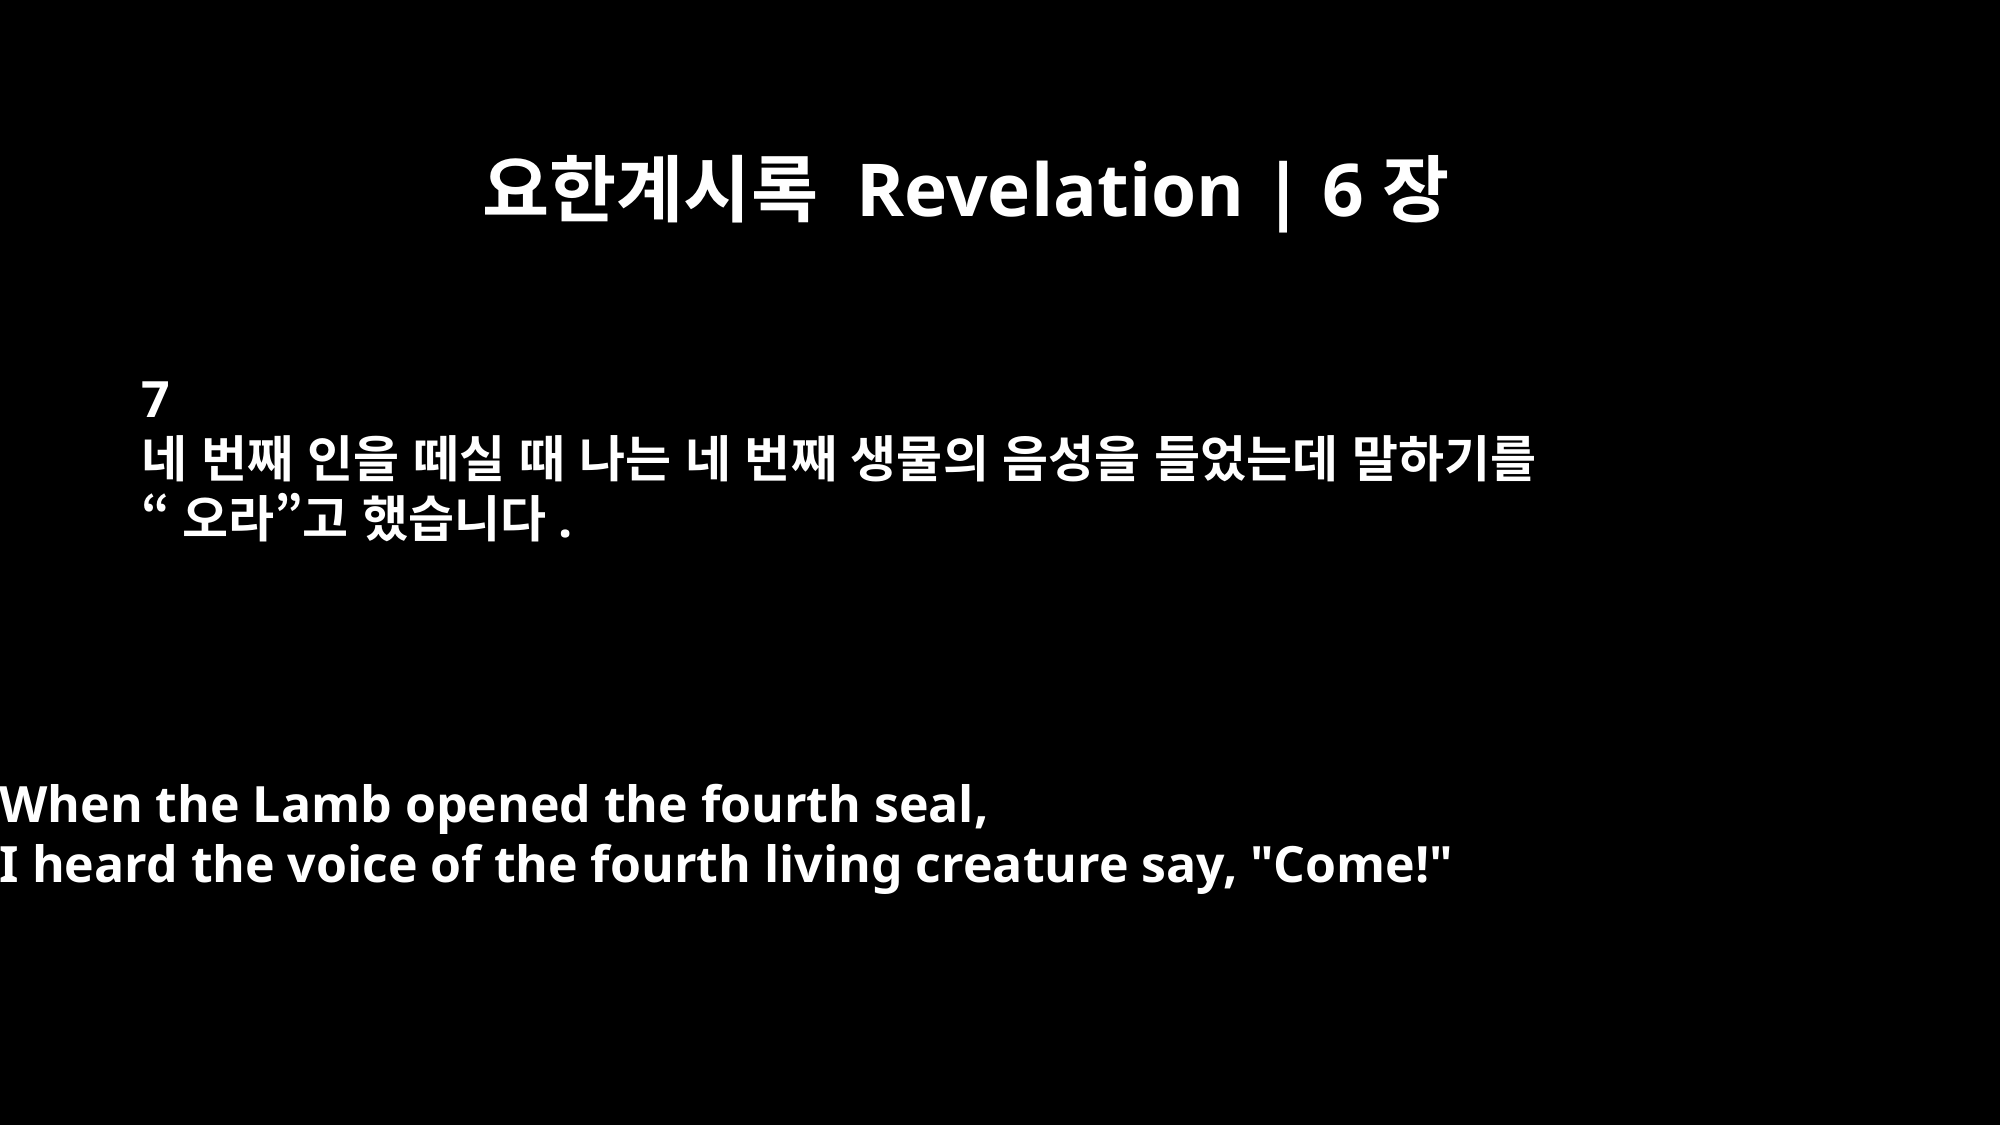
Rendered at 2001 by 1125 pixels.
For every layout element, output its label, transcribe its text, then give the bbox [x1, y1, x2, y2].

text_box 7 네 번째 인을 떼실 때 나는 네 번째 생물의 음성을 들었는데 말하기를 “오라”고 했습니다. [126, 359, 1553, 555]
text_box 요한계시록 Revelation | 6장 [467, 136, 1465, 239]
text_box When the Lamb opened the fourth seal, I heard the voice of the fourth living creature say, "Come!" [0, 764, 1469, 900]
